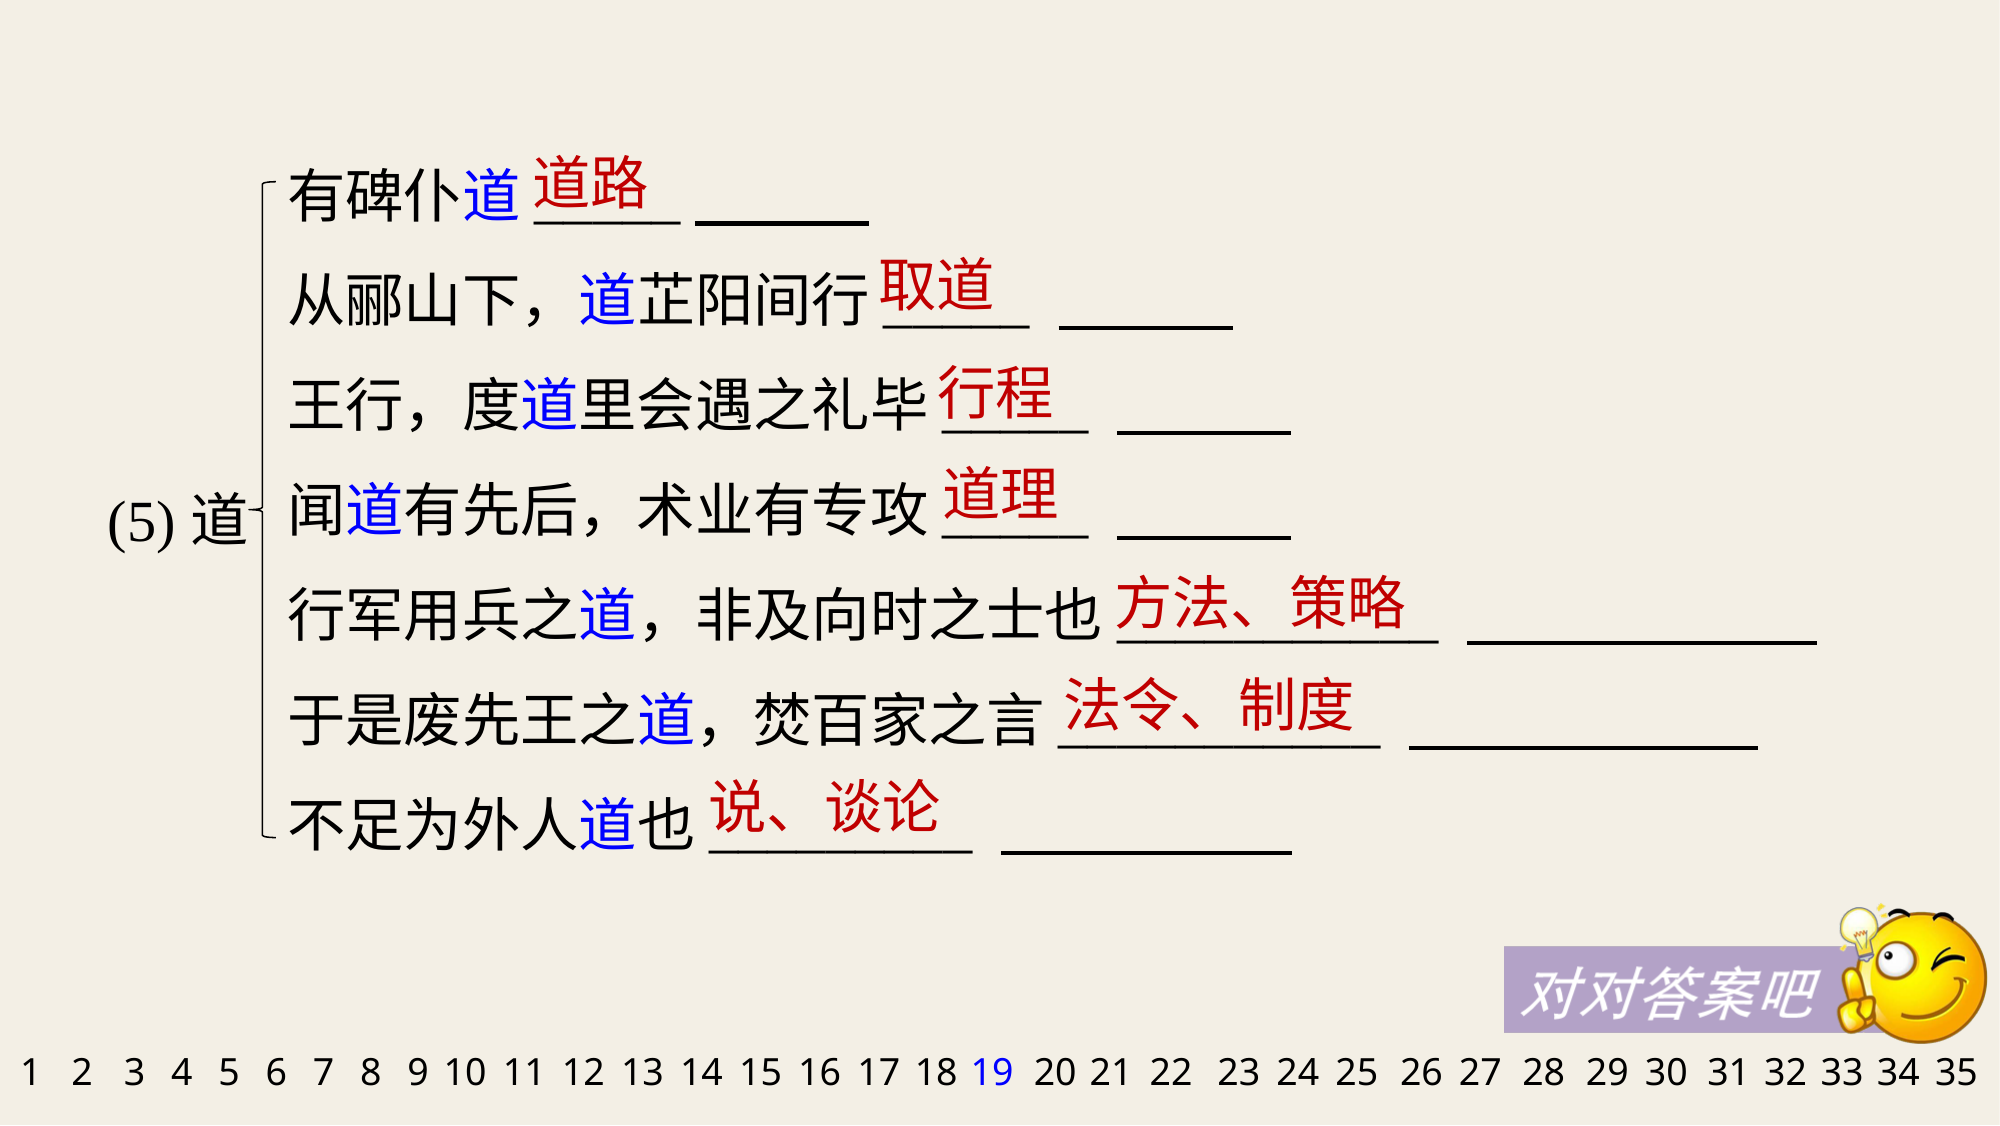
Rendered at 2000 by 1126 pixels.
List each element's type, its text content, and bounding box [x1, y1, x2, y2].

text_box 12 [550, 1023, 616, 1118]
text_box 34 [1865, 1067, 1923, 1118]
text_box 2 [49, 1023, 102, 1118]
text_box 9 [385, 1023, 432, 1118]
text_box 13 [616, 1023, 669, 1118]
text_box 28 [1511, 1067, 1574, 1118]
text_box 有碑仆道_____ 从郦山下，道芷阳间行_____ 王行，度道里会遇之礼毕_____ 闻道有先后，术业有专攻_____ 行军用兵之道，非及向时之士也___________ 于是废先王之道，焚百家之言___________ 不足为外人道也_________ [267, 113, 1851, 869]
text_box 15 [728, 1023, 787, 1118]
text_box 19 [959, 1023, 1022, 1118]
text_box 4 [149, 1023, 196, 1118]
text_box 21 [1088, 1023, 1138, 1118]
text_box 18 [912, 1023, 959, 1118]
text_box 20 [1022, 1023, 1088, 1118]
text_box 5 [196, 1023, 262, 1118]
text_box 行程 [917, 304, 1142, 437]
text_box 10 [432, 1023, 491, 1118]
text_box 6 [262, 1023, 291, 1118]
text_box 27 [1447, 1023, 1511, 1118]
text_box (5)道 [276, 438, 280, 563]
text_box 24 [1265, 1023, 1324, 1118]
text_box 23 [1206, 1023, 1265, 1118]
text_box 法令、制度 [1043, 622, 1461, 748]
text_box 1 [0, 1023, 49, 1118]
picture [1483, 902, 1988, 1059]
text_box 35 [1923, 1066, 1989, 1118]
text_box 22 [1138, 1023, 1204, 1118]
text_box 29 [1574, 1067, 1634, 1118]
text_box 25 [1324, 1023, 1390, 1118]
text_box 32 [1753, 1067, 1809, 1118]
text_box 取道 [858, 196, 1107, 329]
text_box 33 [1809, 1067, 1865, 1118]
text_box 11 [491, 1023, 550, 1118]
text_box 8 [338, 1023, 385, 1118]
text_box 3 [102, 1023, 149, 1118]
text_box 16 [787, 1023, 846, 1118]
text_box [248, 180, 276, 839]
text_box 道理 [922, 412, 1158, 538]
text_box 26 [1390, 1023, 1447, 1118]
text_box 31 [1699, 1067, 1753, 1118]
text_box 14 [669, 1023, 728, 1118]
text_box 道路 [512, 94, 745, 227]
text_box 方法、策略 [1094, 520, 1554, 646]
text_box 17 [846, 1023, 912, 1118]
text_box 7 [291, 1023, 338, 1118]
text_box (5)道 [87, 438, 261, 563]
text_box 30 [1634, 1067, 1699, 1118]
text_box 说、谈论 [688, 725, 993, 851]
